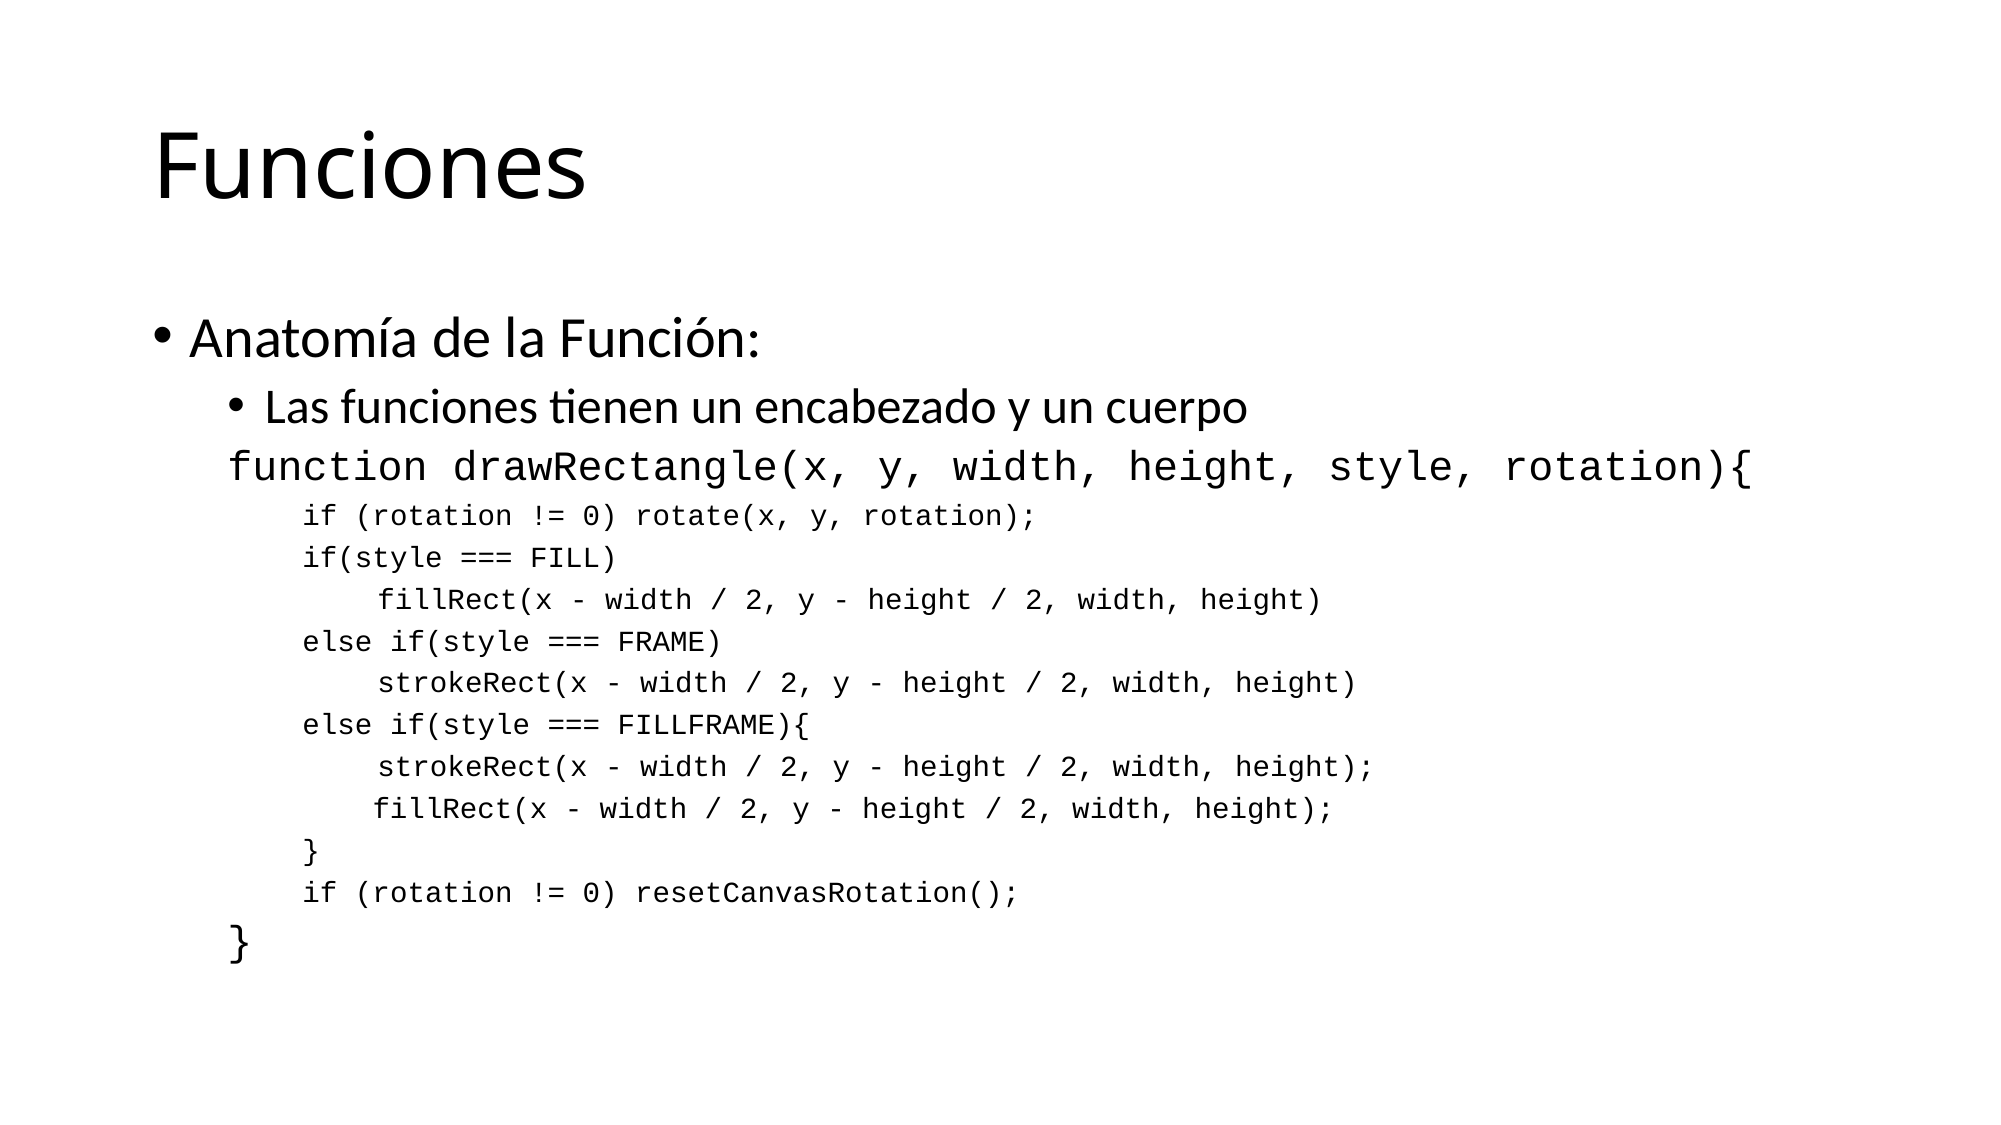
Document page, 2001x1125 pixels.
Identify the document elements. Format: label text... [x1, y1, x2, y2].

title Funciones [137, 59, 1863, 278]
list Anatomía de la Función: Las funciones tienen un encabezado y un cuerpo function drawRectangle(x, y, width, height, style, rotation){ if (rotation != 0) rotate(x, y, rotation); if(style === FILL) fillRect(x - width / 2, y - height / 2, width, height) else if(style === FRAME) strokeRect(x - width / 2, y - height / 2, width, height) else if(style === FILLFRAME){ strokeRect(x - width / 2, y - height / 2, width, height); fillRect(x - width / 2, y - height / 2, width, height); } if (rotation != 0) resetCanvasRotation(); } [137, 299, 1939, 1014]
